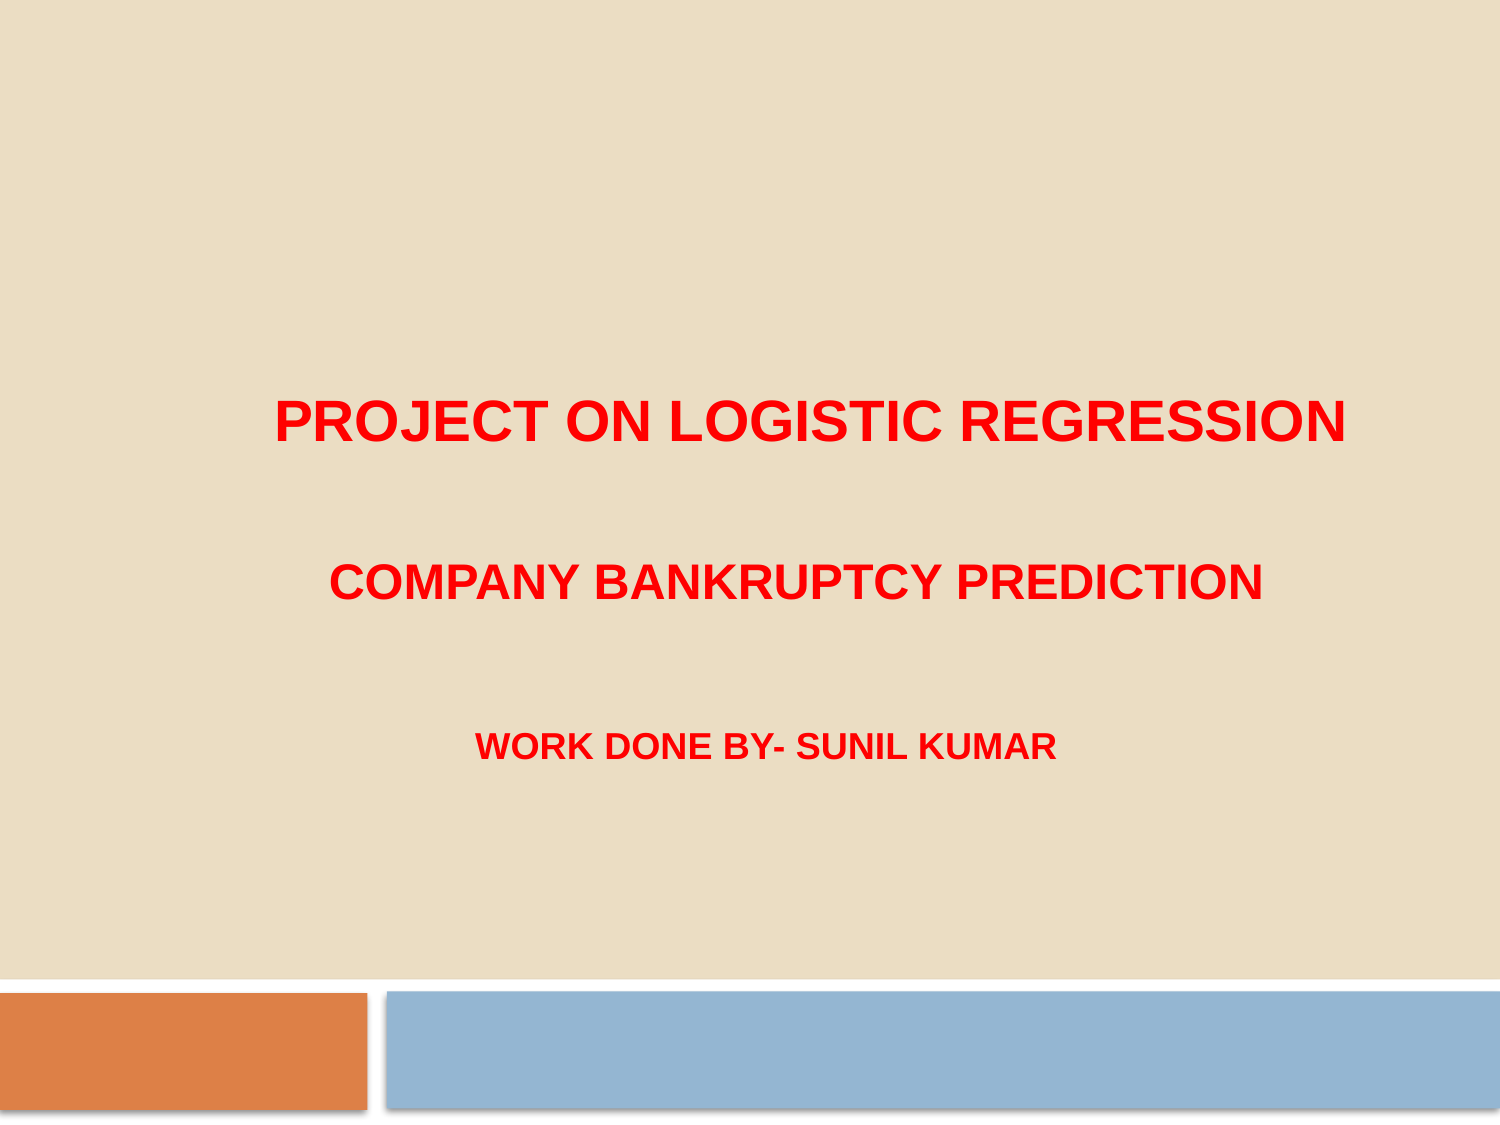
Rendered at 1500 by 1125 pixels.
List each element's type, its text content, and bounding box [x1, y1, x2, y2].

title Project on Logistic Regression Company Bankruptcy Prediction Work done by- Sunil Kumar [34, 75, 1500, 788]
